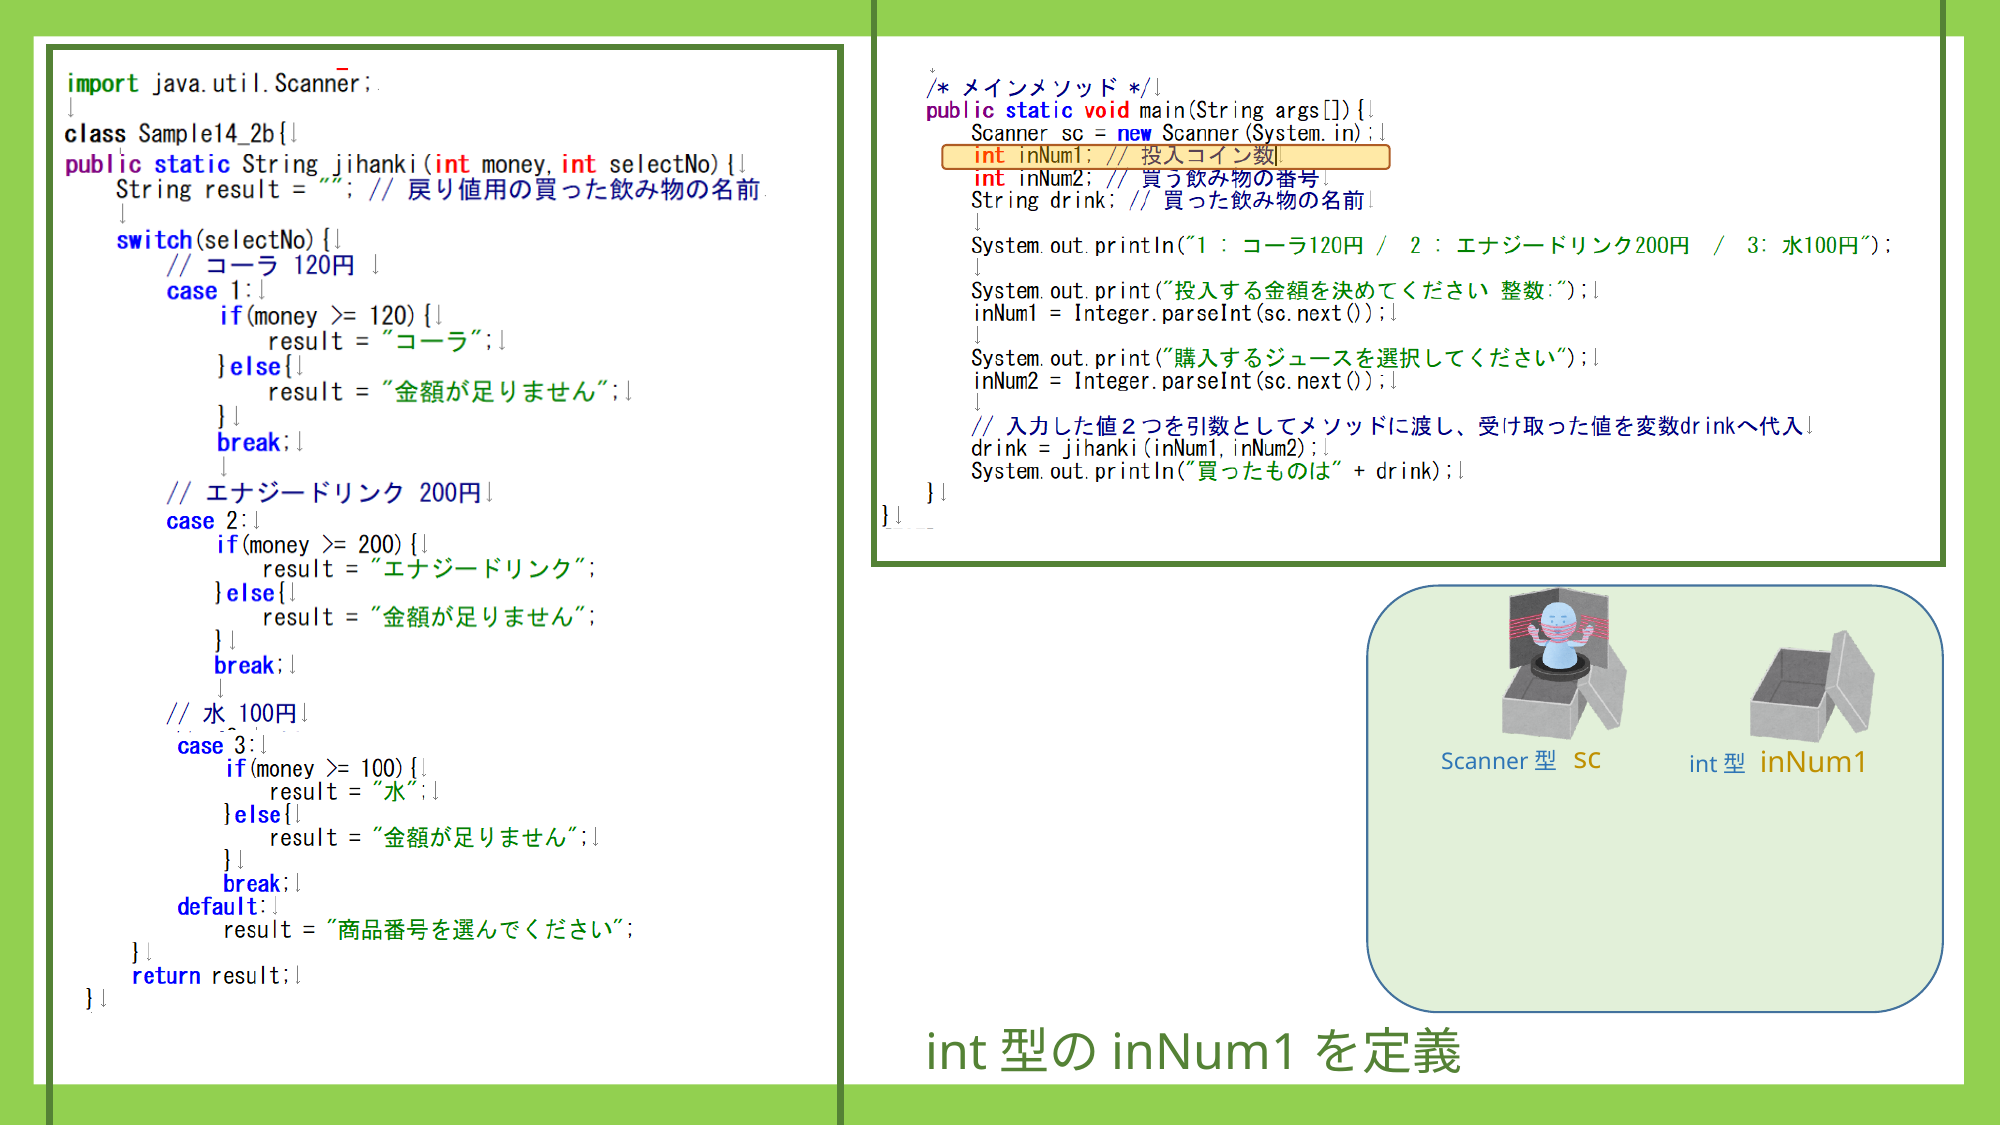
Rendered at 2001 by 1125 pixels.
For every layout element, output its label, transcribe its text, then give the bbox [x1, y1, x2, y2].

picture [1744, 625, 1881, 756]
text_box [49, 46, 841, 1125]
text_box sc [1558, 732, 1661, 783]
text_box int型 [1674, 742, 1745, 785]
picture [61, 68, 766, 505]
picture [64, 731, 635, 1013]
text_box inNum1 [1745, 735, 1909, 786]
text_box Scanner型 [1426, 739, 1558, 782]
text_box [1366, 584, 1944, 1014]
text_box [873, 0, 1944, 565]
picture [160, 511, 600, 730]
picture [877, 68, 1893, 529]
text_box int型のinNum1を定義 [911, 1012, 1477, 1087]
picture [1496, 580, 1633, 753]
